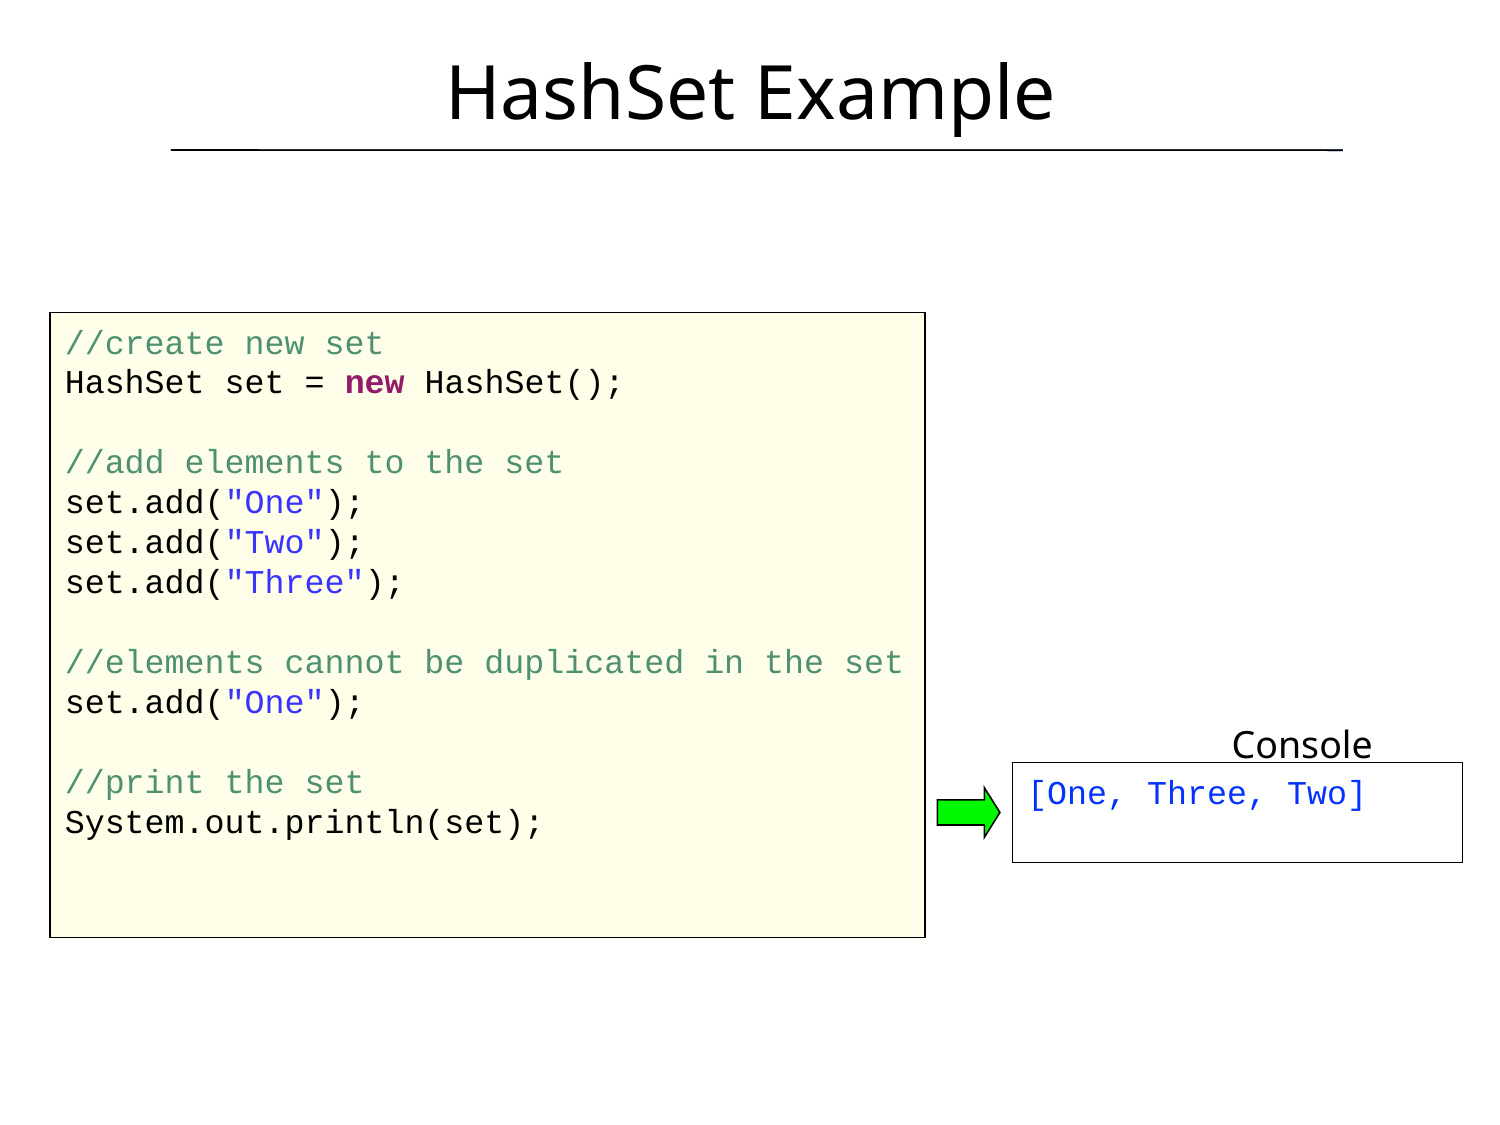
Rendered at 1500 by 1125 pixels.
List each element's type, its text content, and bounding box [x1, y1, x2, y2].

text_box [49, 312, 926, 938]
text_box HashSet Example [75, 35, 1428, 143]
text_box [1012, 762, 1463, 863]
text_box [937, 787, 1000, 838]
text_box Console [1216, 712, 1388, 755]
